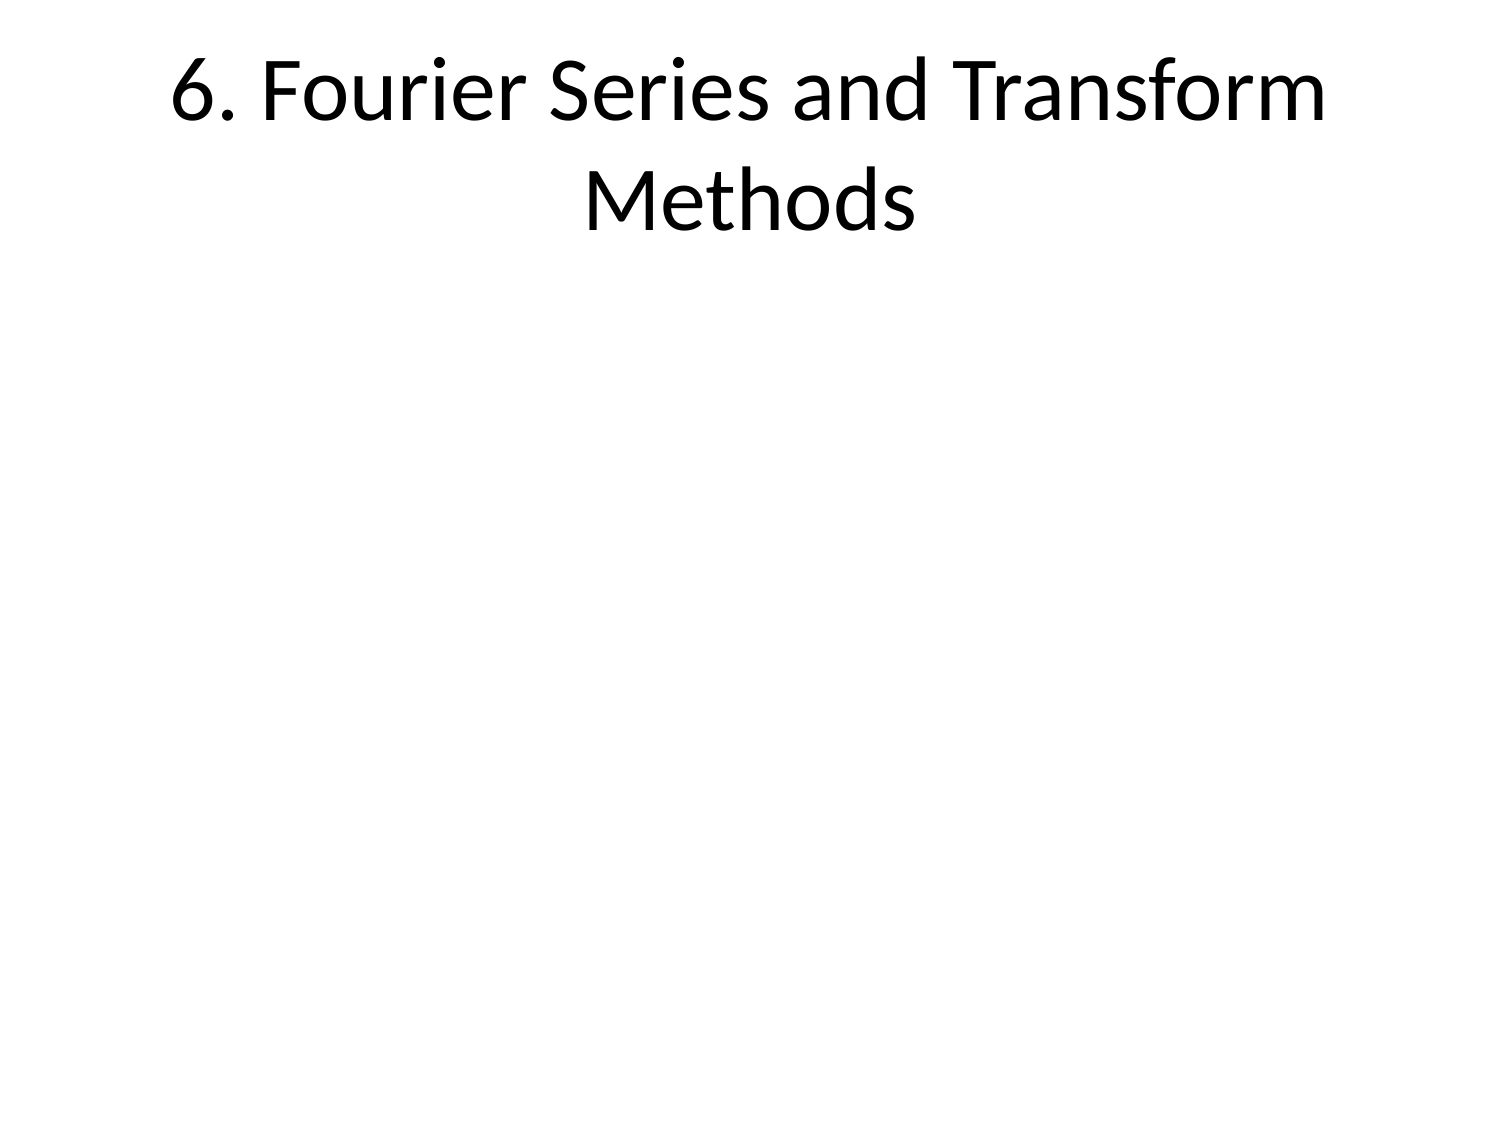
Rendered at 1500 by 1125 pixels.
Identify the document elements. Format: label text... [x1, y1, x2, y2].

title 6. Fourier Series and Transform Methods [75, 45, 1425, 233]
